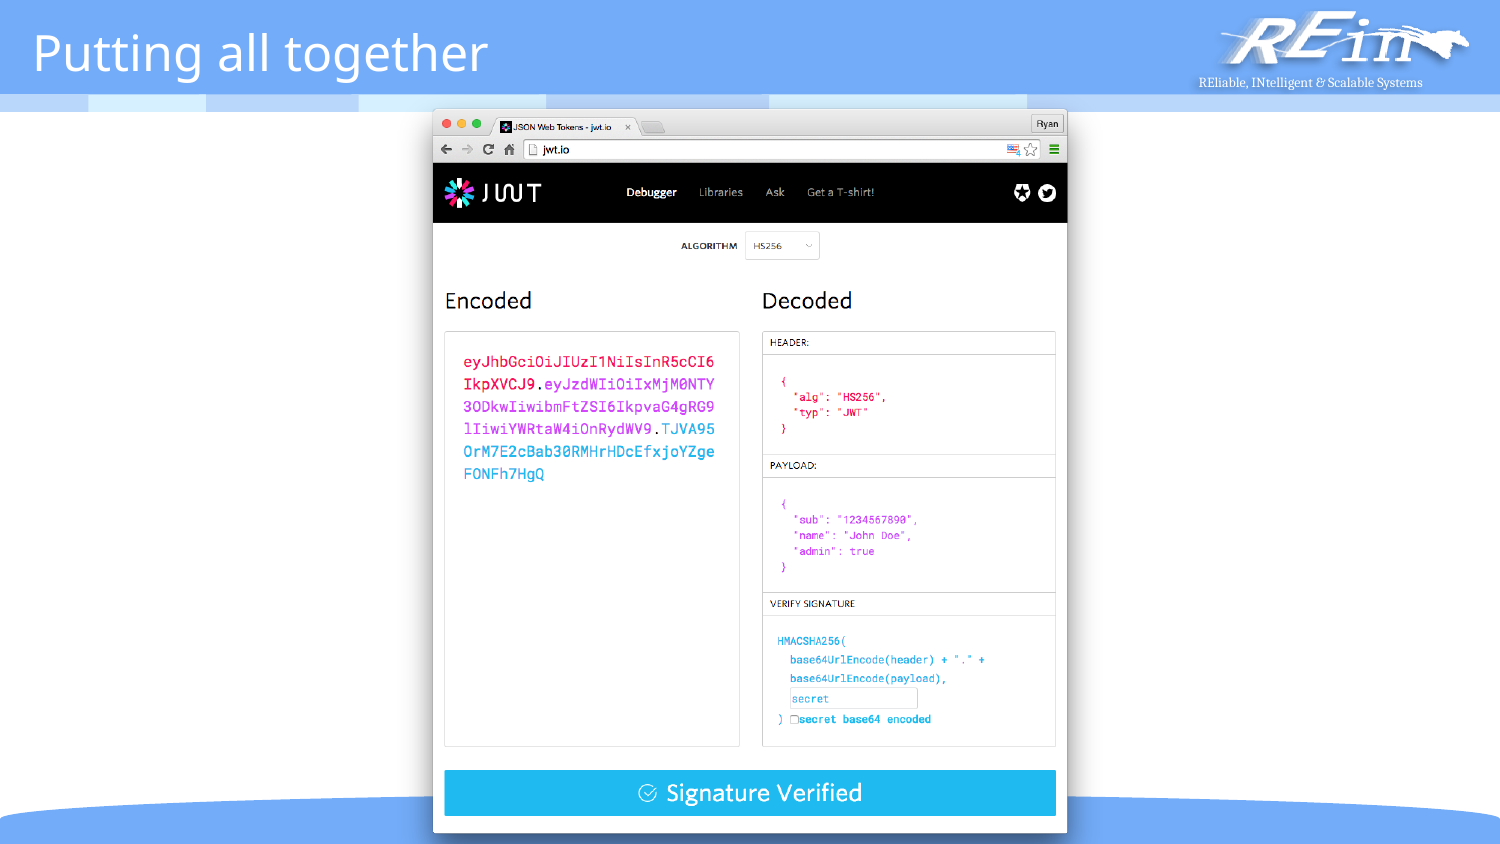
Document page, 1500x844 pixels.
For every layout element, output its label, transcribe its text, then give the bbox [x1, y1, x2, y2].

picture [390, 84, 1110, 844]
title Putting all together [17, 17, 1136, 86]
